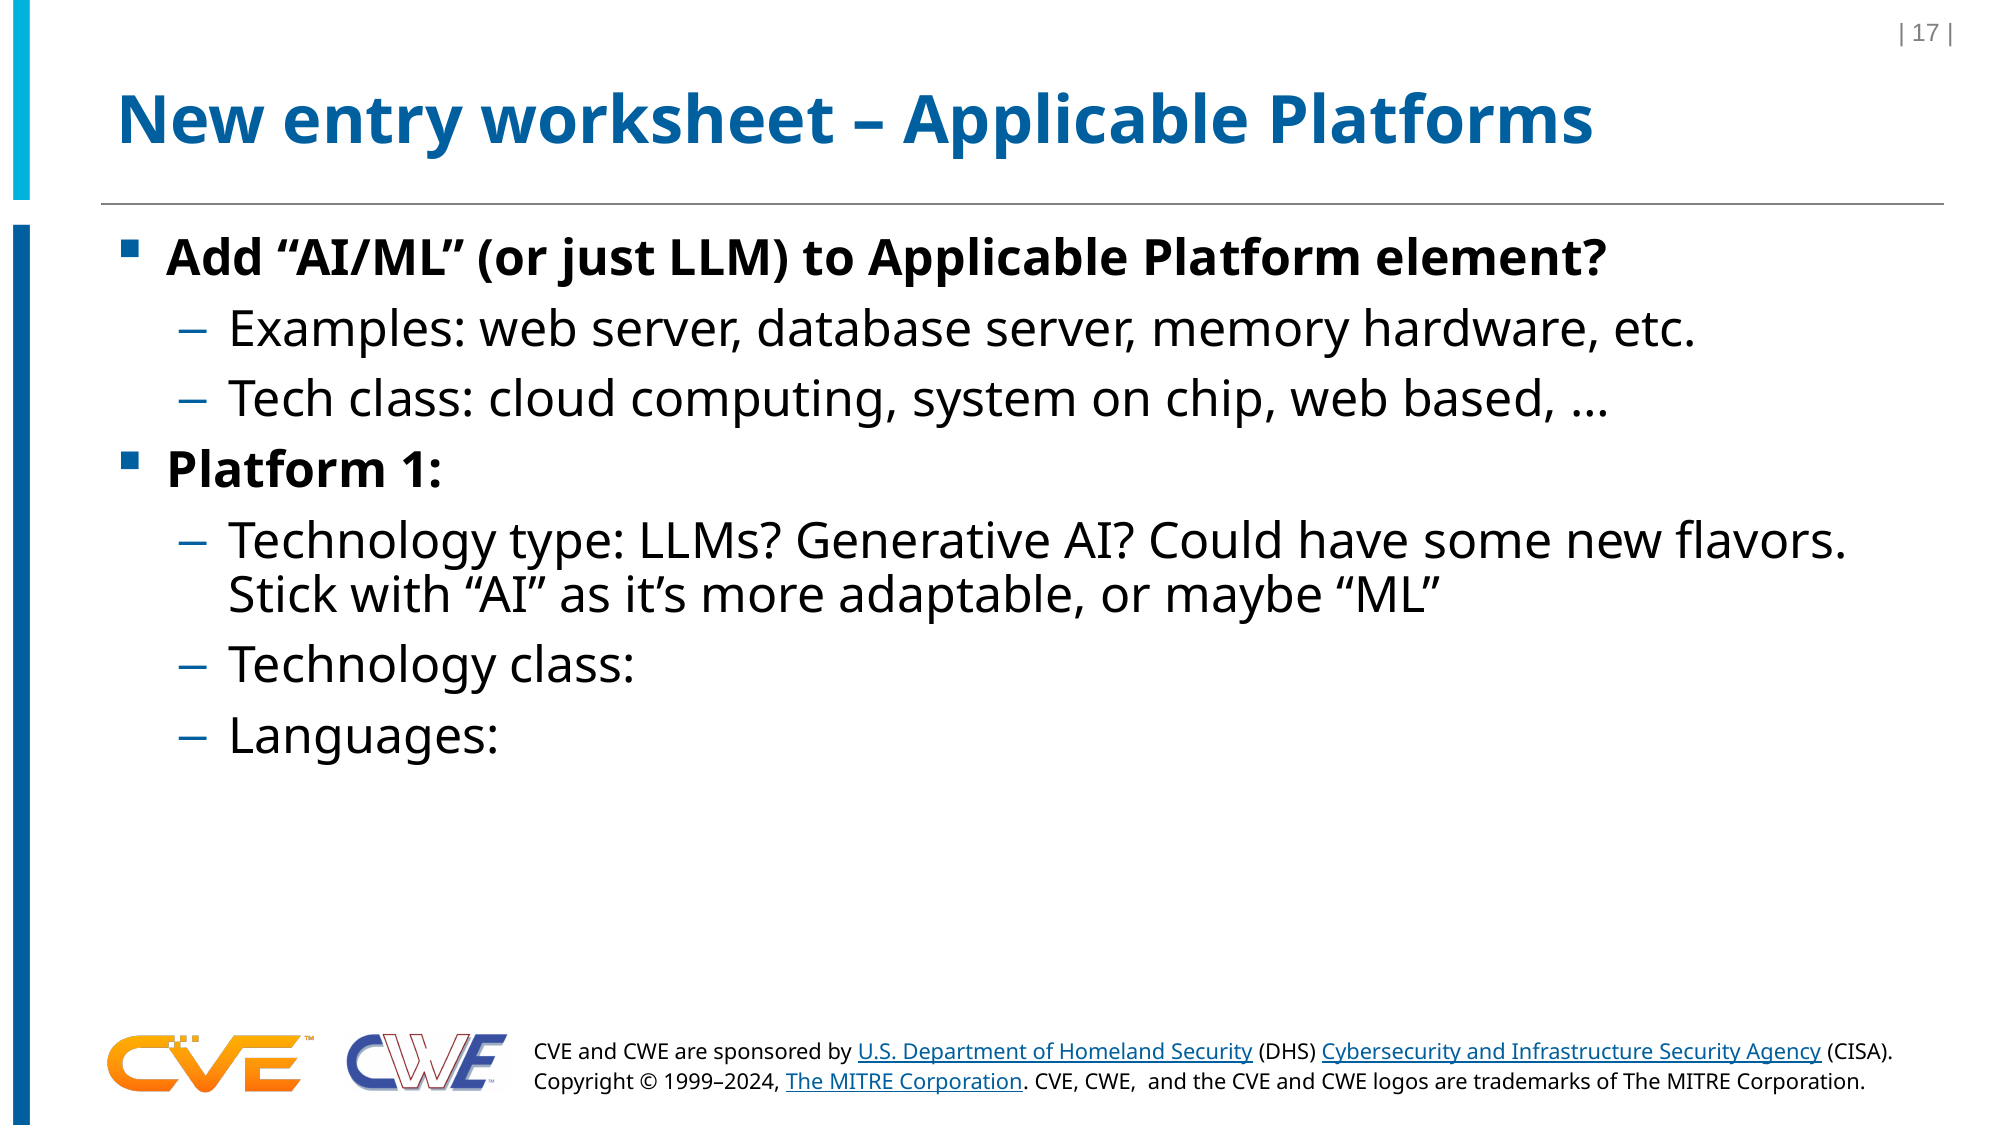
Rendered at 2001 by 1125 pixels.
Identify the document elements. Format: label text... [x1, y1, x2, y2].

picture [90, 1022, 328, 1106]
title New entry worksheet – Applicable Platforms [101, 60, 1945, 184]
list Add “AI/ML” (or just LLM) to Applicable Platform element? Examples: web server, database server, memory hardware, etc. Tech class: cloud computing, system on chip, web based, … Platform 1: Technology type: LLMs? Generative AI? Could have some new flavors. Stick with “AI” as it’s more adaptable, or maybe “ML” Technology class: Languages: [101, 224, 1945, 1012]
slide_number | 17 | [1685, 9, 1976, 51]
picture [345, 1032, 509, 1092]
